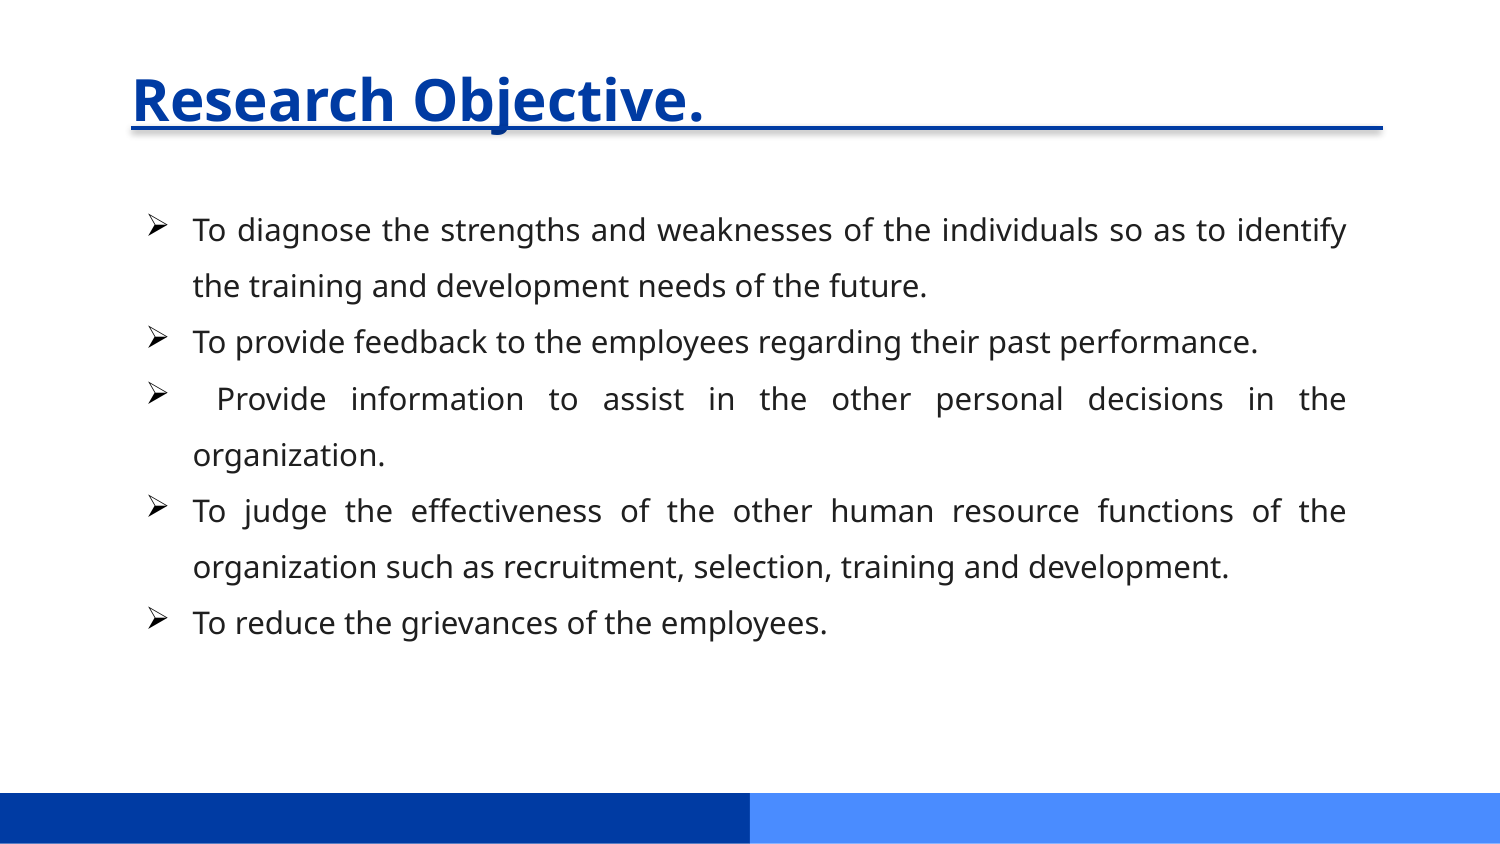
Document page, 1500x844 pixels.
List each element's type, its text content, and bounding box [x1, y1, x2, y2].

text_box To diagnose the strengths and weaknesses of the individuals so as to identify the training and development needs of the future. To provide feedback to the employees regarding their past performance. Provide information to assist in the other personal decisions in the organization. To judge the effectiveness of the other human resource functions of the organization such as recruitment, selection, training and development. To reduce the grievances of the employees. [130, 184, 1364, 649]
text_box Research Objective. [116, 47, 1383, 142]
